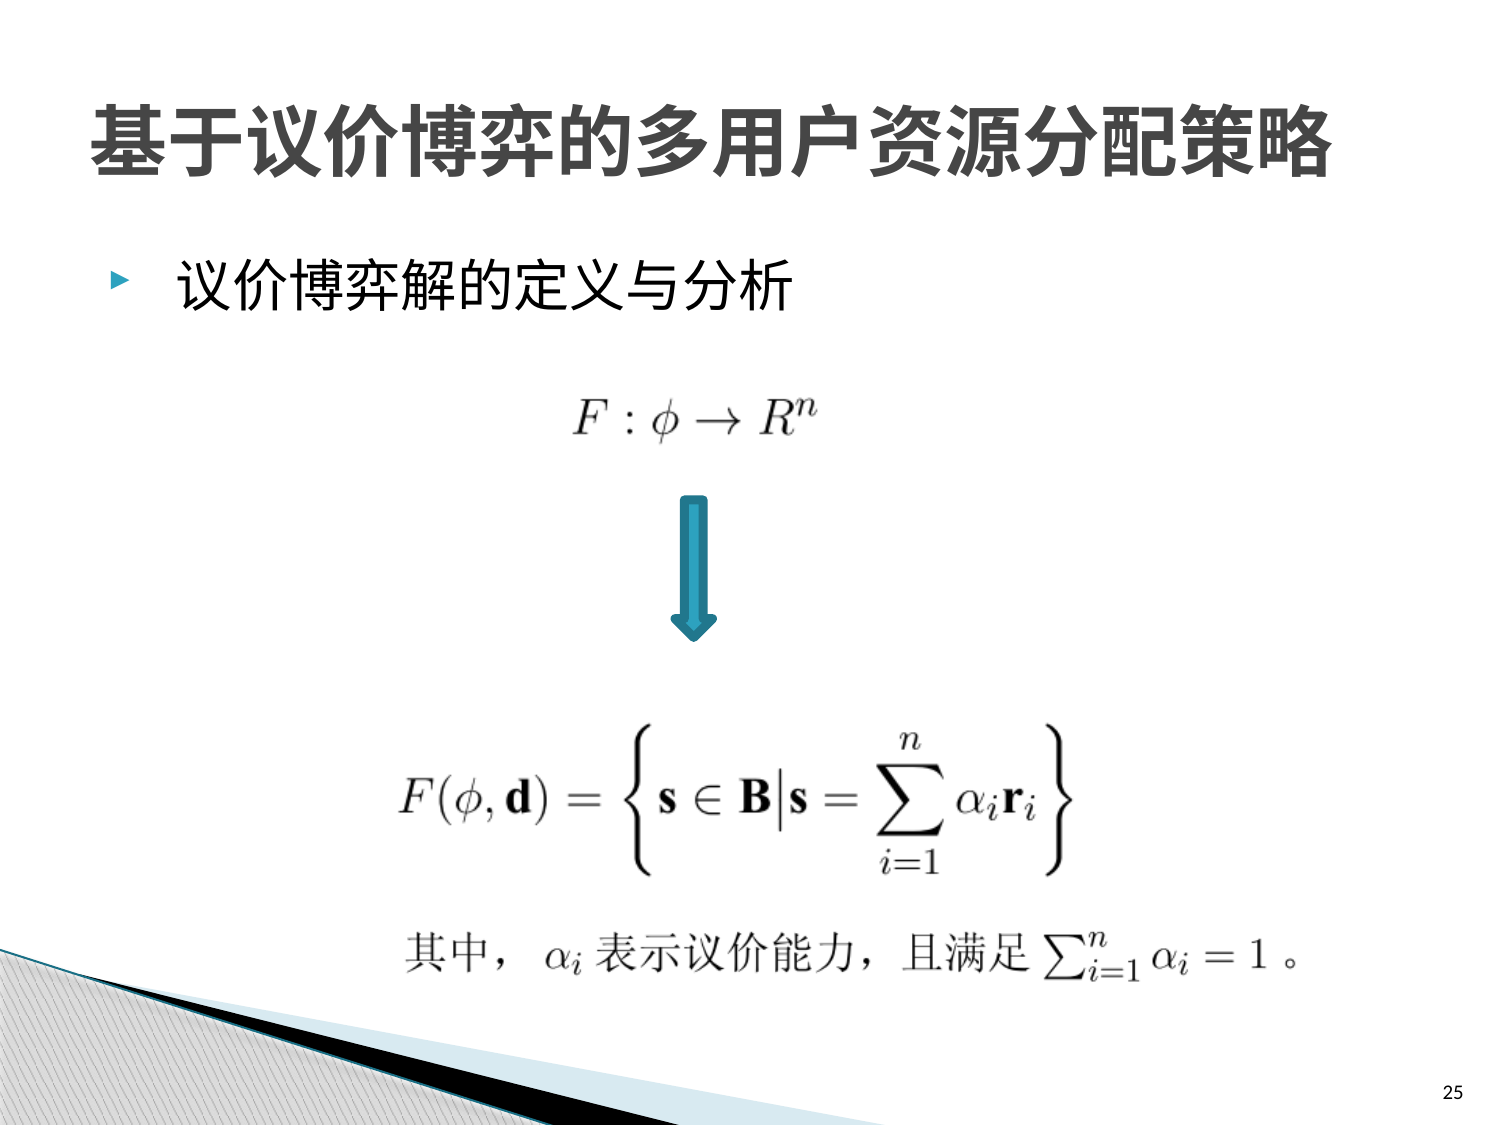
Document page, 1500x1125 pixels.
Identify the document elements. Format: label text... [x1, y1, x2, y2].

picture [562, 374, 838, 463]
text_box [670, 495, 717, 642]
picture [374, 687, 1313, 990]
title 基于议价博弈的多用户资源分配策略 [75, 45, 1425, 233]
slide_number 25 [1418, 1051, 1479, 1112]
list 议价博弈解的定义与分析 [75, 243, 1425, 986]
